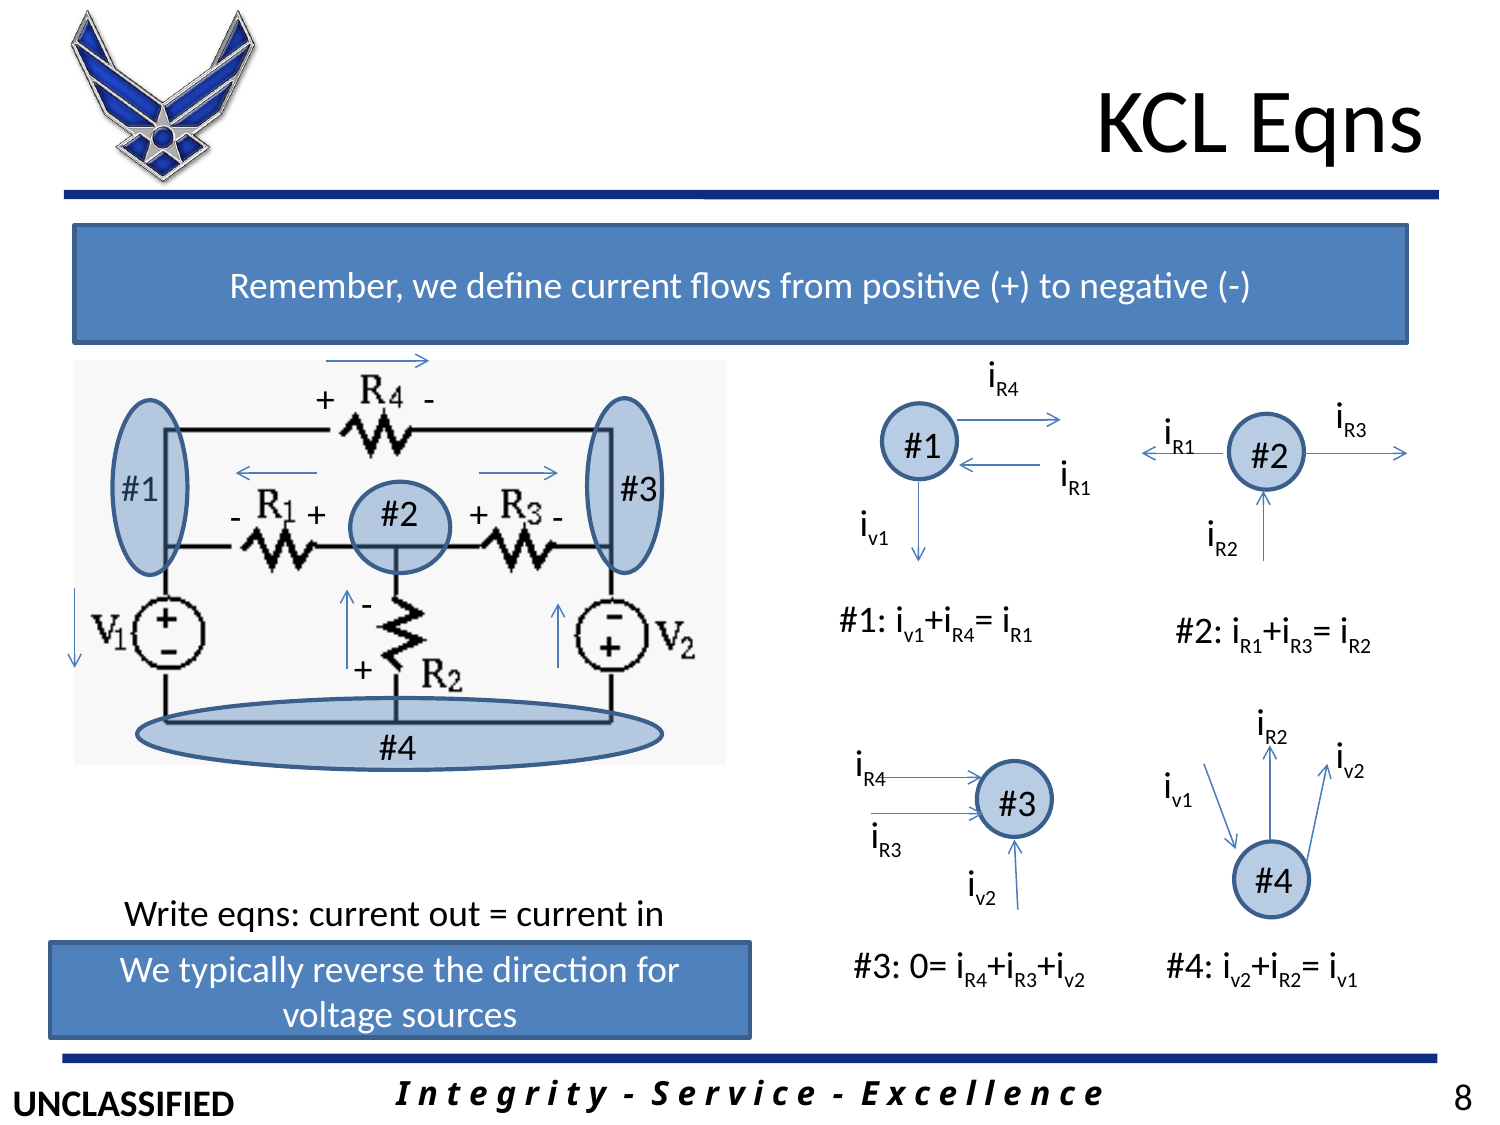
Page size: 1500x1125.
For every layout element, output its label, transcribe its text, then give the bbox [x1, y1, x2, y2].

text_box #1 [889, 413, 957, 474]
text_box iR2 [1191, 501, 1253, 568]
text_box #2 [1236, 424, 1304, 484]
text_box [1308, 871, 1312, 896]
text_box #4: iv2+iR2= iv1 [1151, 933, 1373, 1000]
text_box iv1 [844, 491, 904, 558]
text_box #2: iR1+iR3= iR2 [1160, 598, 1387, 665]
text_box iR1 [1149, 399, 1210, 452]
text_box #3 [983, 771, 1052, 832]
text_box iv1 [1148, 753, 1208, 820]
text_box #3: 0= iR4+iR3+iv2 [838, 933, 1100, 1000]
text_box [1237, 411, 1295, 424]
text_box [1306, 763, 1328, 863]
text_box #1: iv1+iR4= iR1 [824, 587, 1048, 654]
text_box iR4 [840, 731, 901, 798]
text_box [891, 401, 948, 413]
text_box [1245, 839, 1298, 849]
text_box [1203, 763, 1236, 850]
text_box iR2 [1241, 690, 1303, 757]
text_box We typically reverse the direction for voltage sources [48, 940, 752, 1040]
text_box [1245, 909, 1299, 920]
title KCL Eqns [270, 45, 1440, 188]
picture [65, 5, 261, 188]
text_box iR3 [1320, 383, 1382, 450]
text_box [879, 415, 889, 467]
text_box iR1 [1044, 441, 1106, 507]
text_box iv2 [952, 851, 1012, 918]
text_box iR1 [1149, 462, 1210, 466]
text_box [986, 758, 1043, 771]
slide_number 8 [1137, 1065, 1488, 1125]
picture [74, 360, 726, 765]
text_box iR3 [855, 803, 917, 870]
text_box Write eqns: current out = current in [109, 881, 680, 940]
text_box [992, 832, 1037, 839]
text_box #4 [1239, 849, 1308, 909]
text_box [1226, 426, 1236, 478]
text_box iv2 [1320, 724, 1380, 790]
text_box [1014, 839, 1019, 910]
text_box [1243, 484, 1290, 492]
text_box [974, 781, 983, 813]
text_box [896, 474, 943, 482]
text_box Remember, we define current flows from positive (+) to negative (-) [72, 223, 1409, 345]
text_box iR4 [972, 345, 1034, 409]
text_box [1231, 857, 1239, 903]
